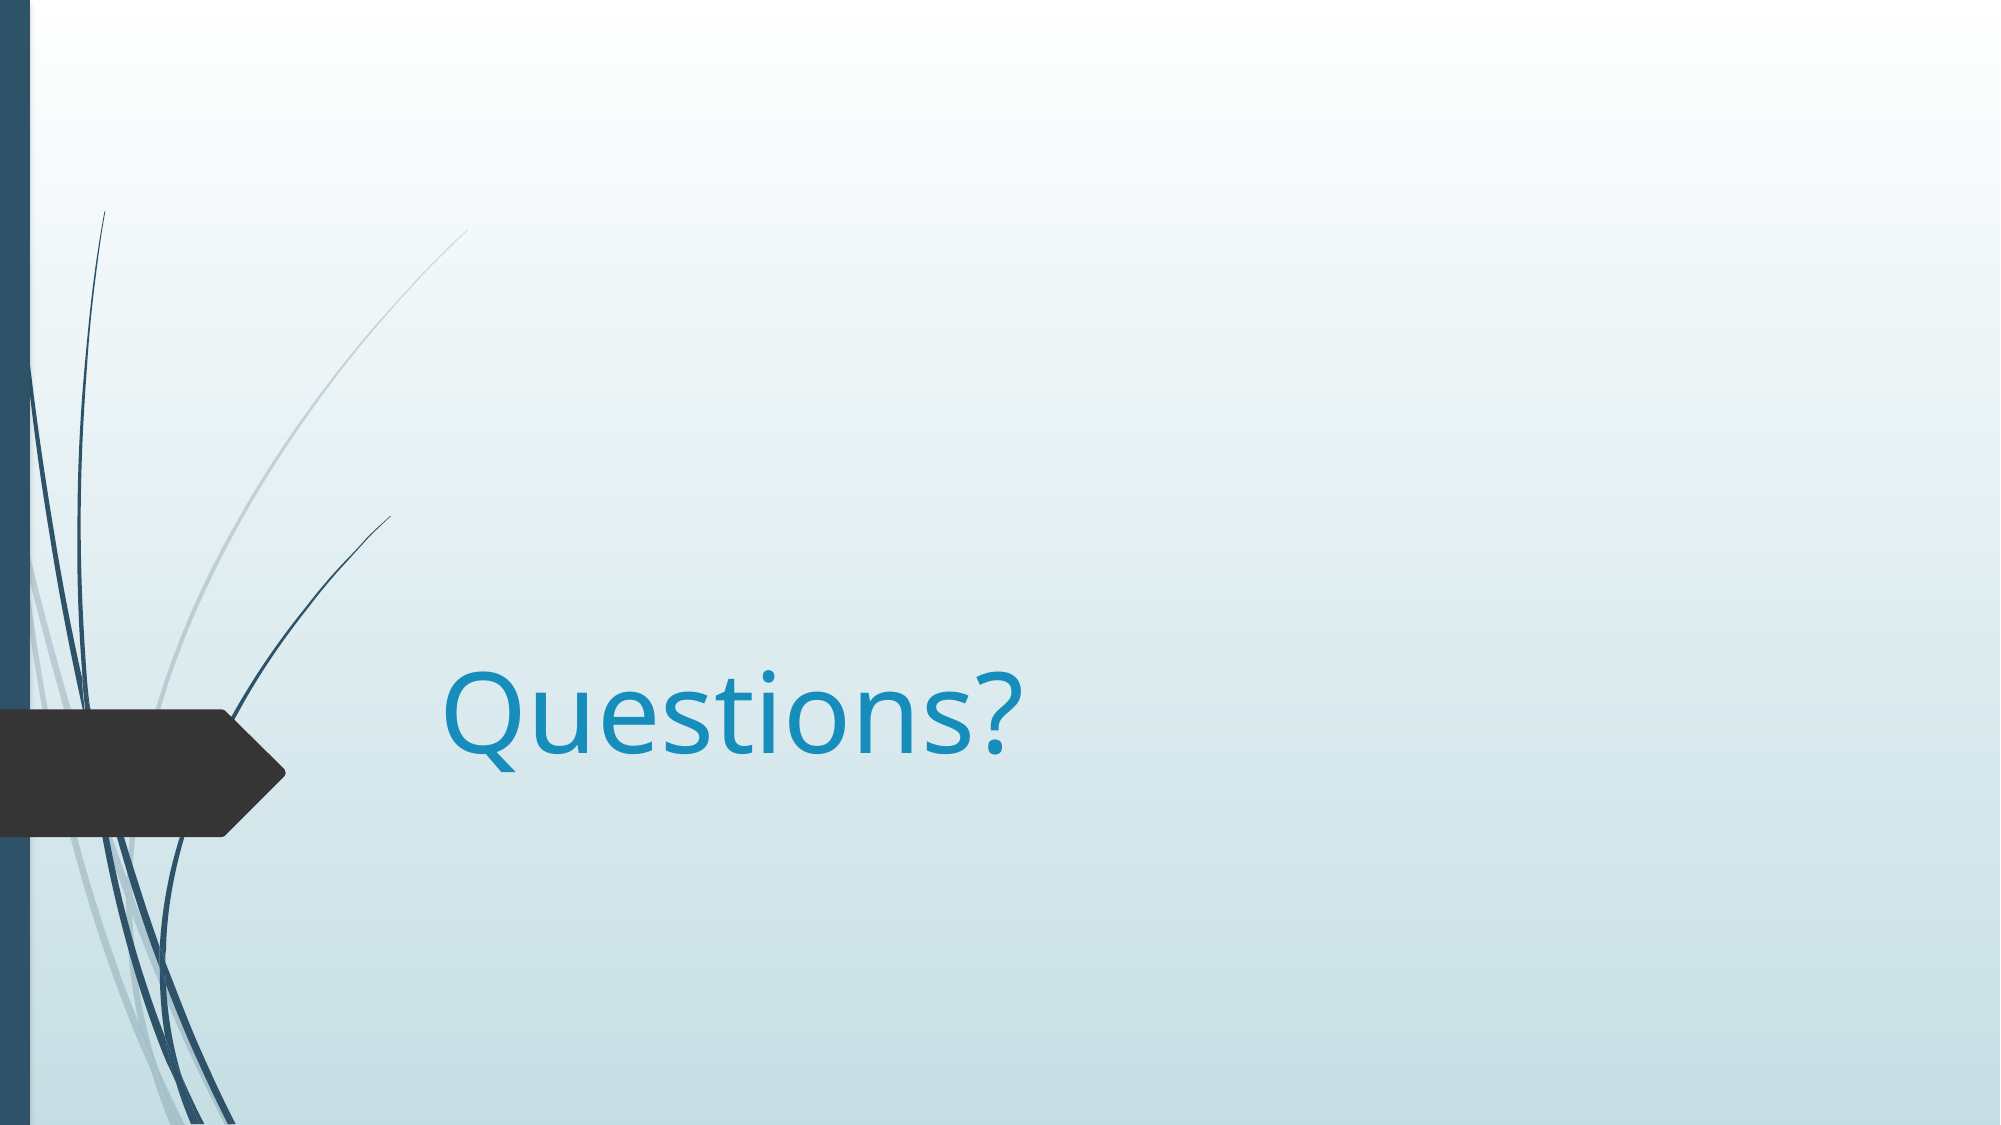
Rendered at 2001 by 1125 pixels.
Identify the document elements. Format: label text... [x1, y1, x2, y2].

title Questions? [424, 412, 1888, 784]
